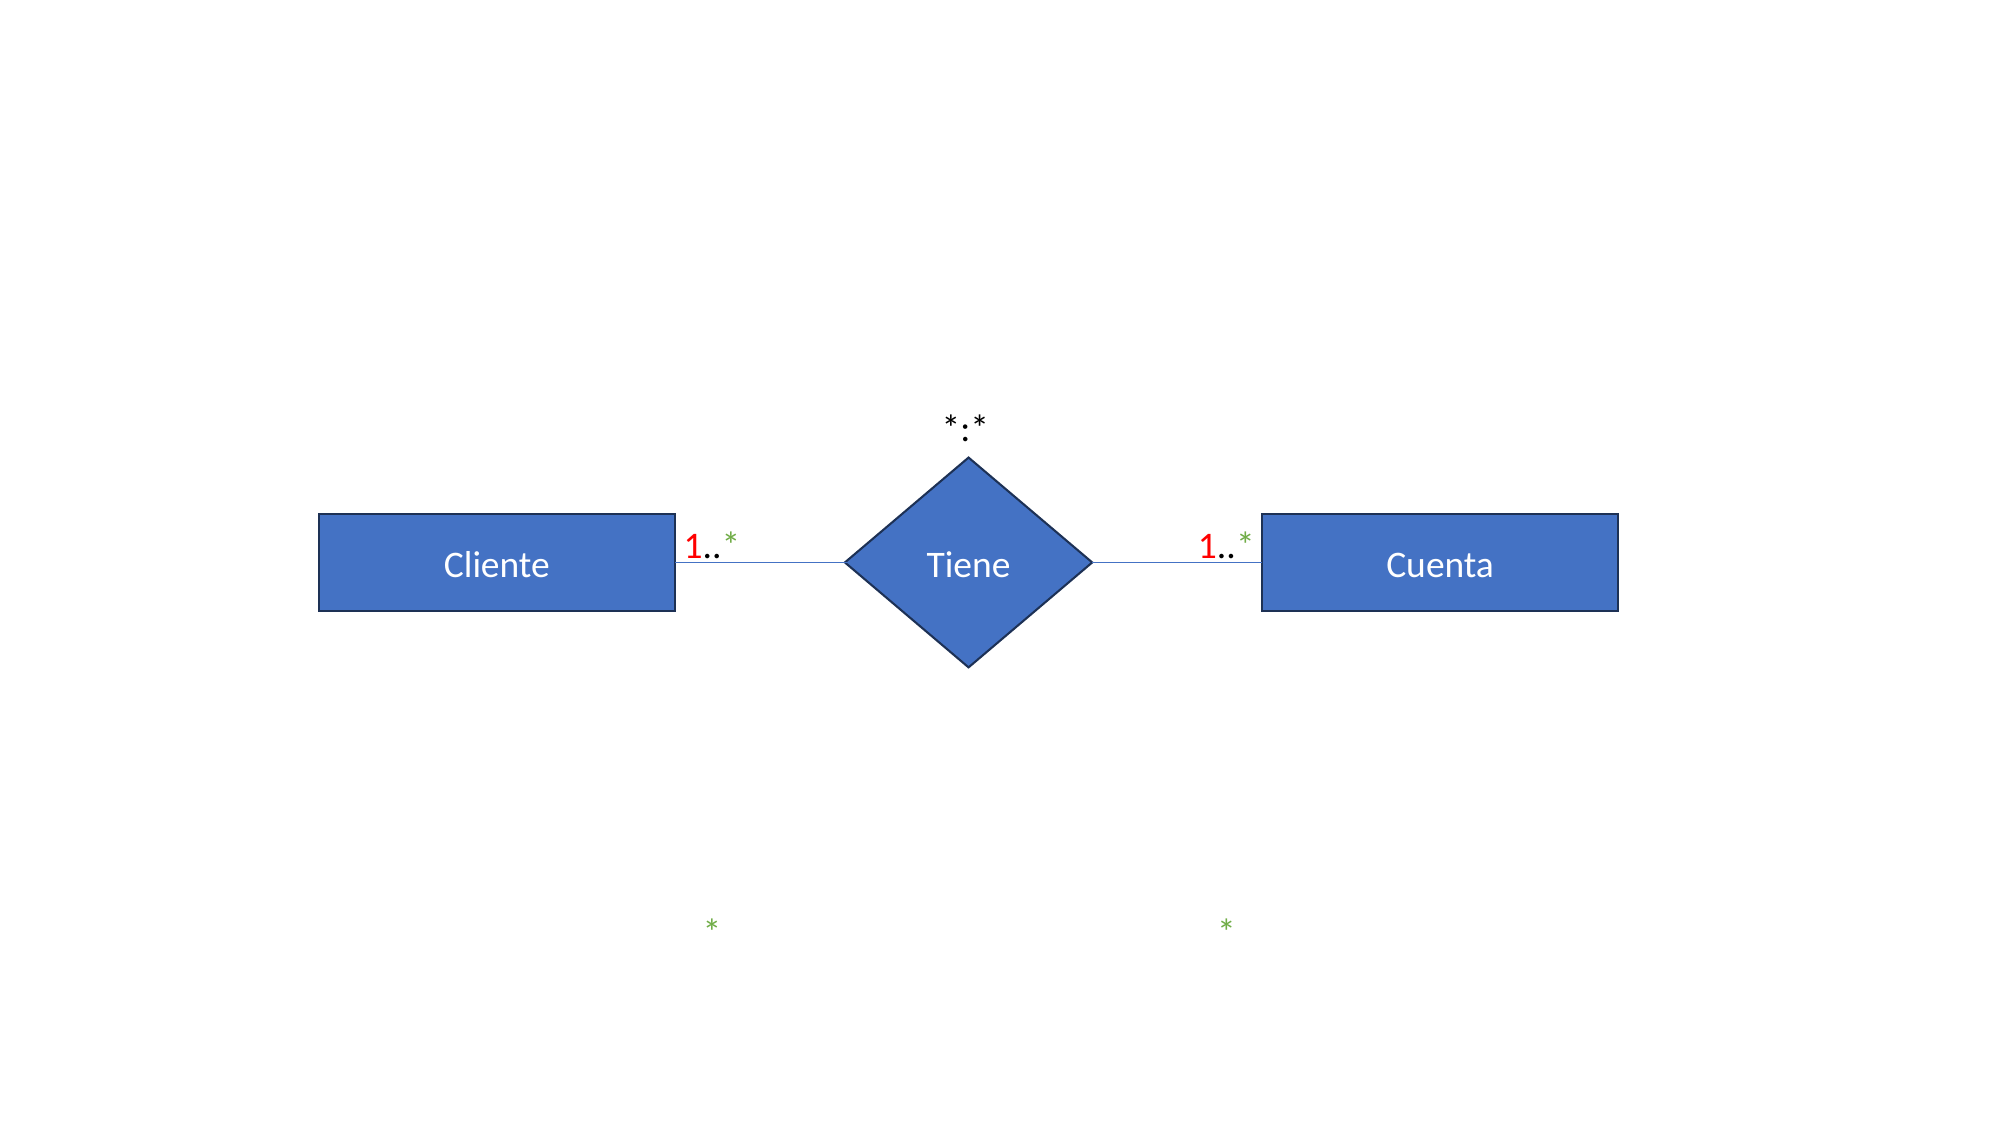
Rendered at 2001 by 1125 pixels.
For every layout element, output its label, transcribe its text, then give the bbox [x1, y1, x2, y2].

text_box Tiene [843, 457, 1094, 669]
text_box *:* [926, 396, 1005, 457]
text_box Cliente [318, 513, 676, 612]
text_box * [687, 901, 737, 961]
text_box * [1202, 901, 1251, 961]
text_box Cuenta [1261, 513, 1619, 612]
text_box 1..* [669, 513, 756, 574]
text_box 1..* [1183, 513, 1270, 574]
